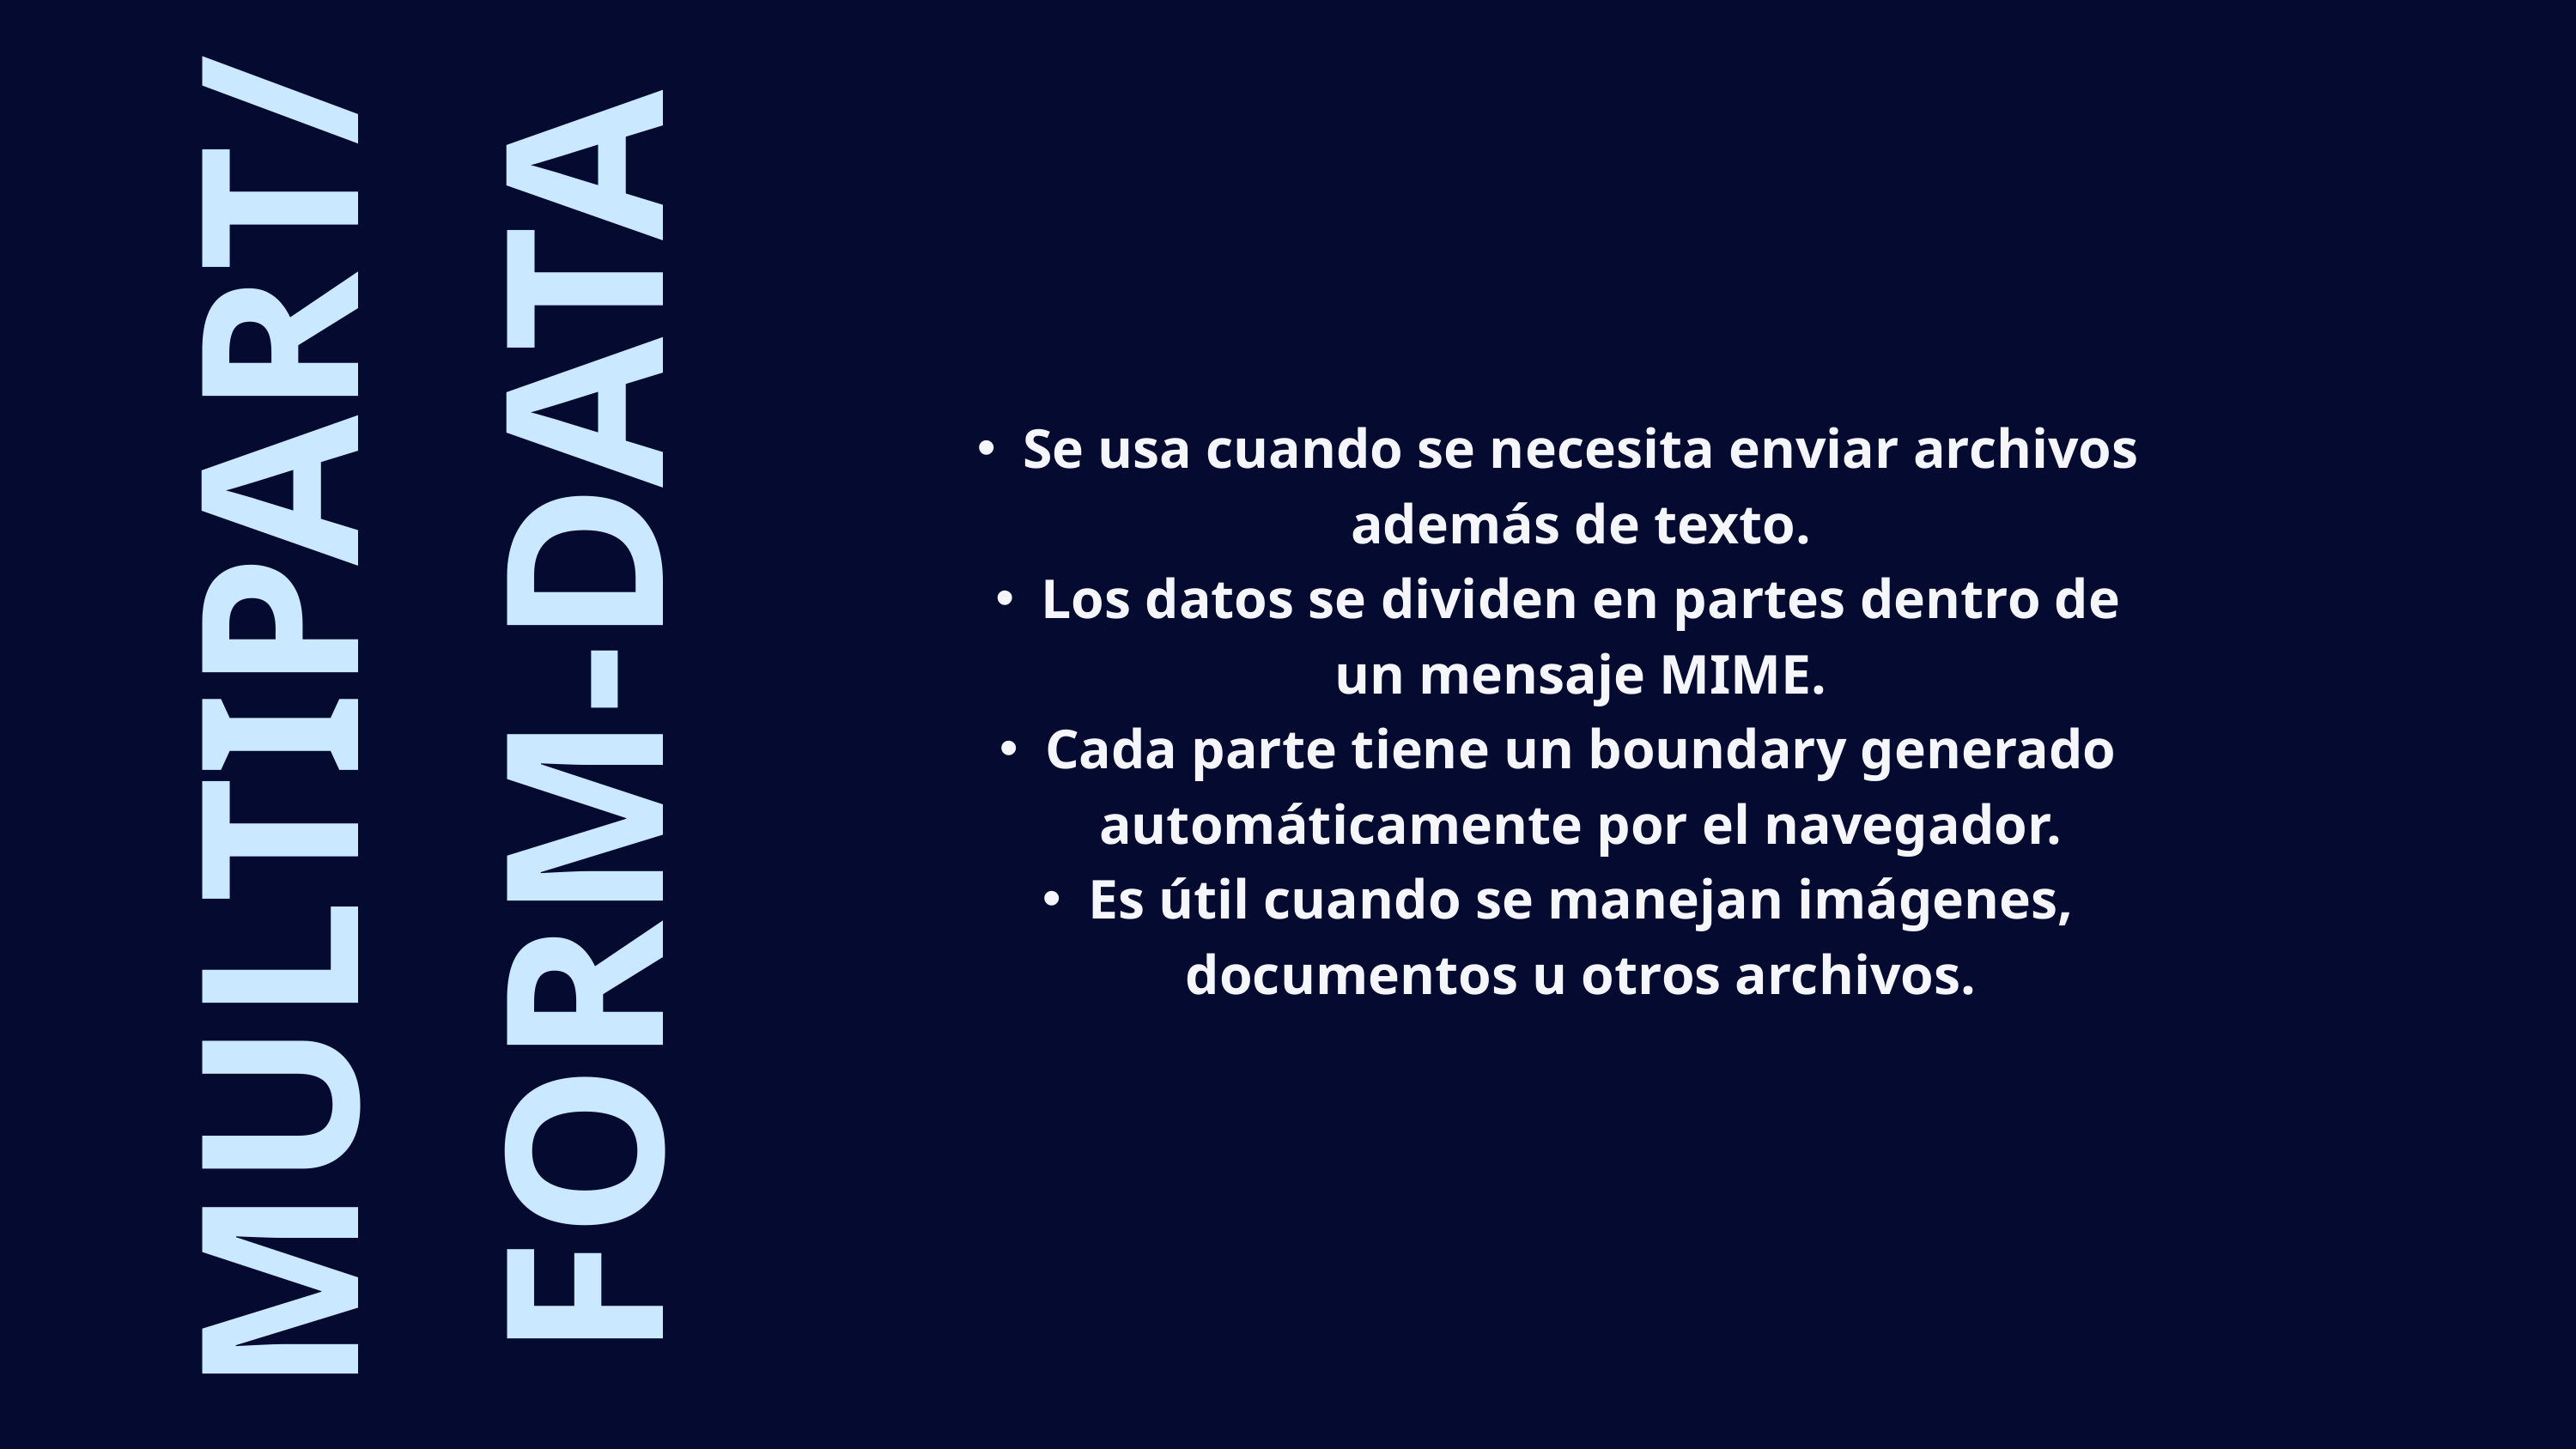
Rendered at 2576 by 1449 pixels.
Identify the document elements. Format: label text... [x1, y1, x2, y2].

text_box Se usa cuando se necesita enviar archivos además de texto. Los datos se dividen en partes dentro de un mensaje MIME. Cada parte tiene un boundary generado automáticamente por el navegador. Es útil cuando se manejan imágenes, documentos u otros archivos. [931, 403, 2141, 1005]
text_box MULTIPART/FORM-DATA [96, 0, 708, 1449]
